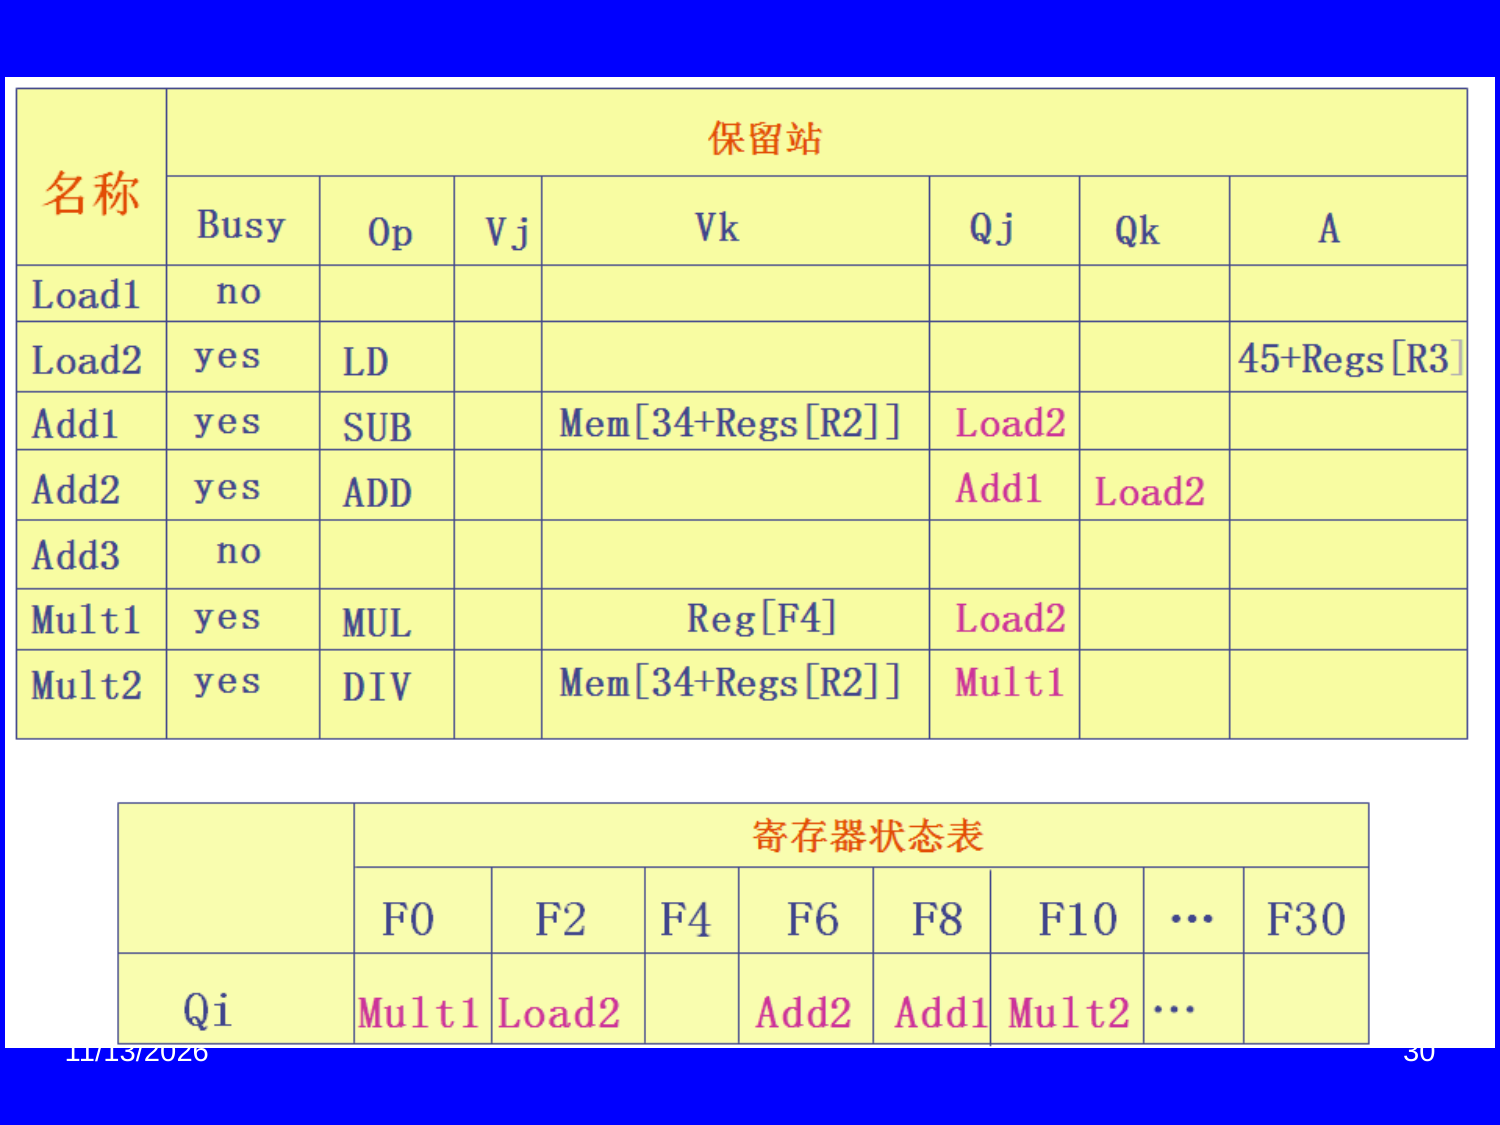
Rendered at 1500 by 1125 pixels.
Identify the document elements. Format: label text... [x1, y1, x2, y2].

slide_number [49, 1054, 426, 1103]
slide_number 30 [1074, 1054, 1451, 1103]
picture [5, 77, 1495, 1048]
